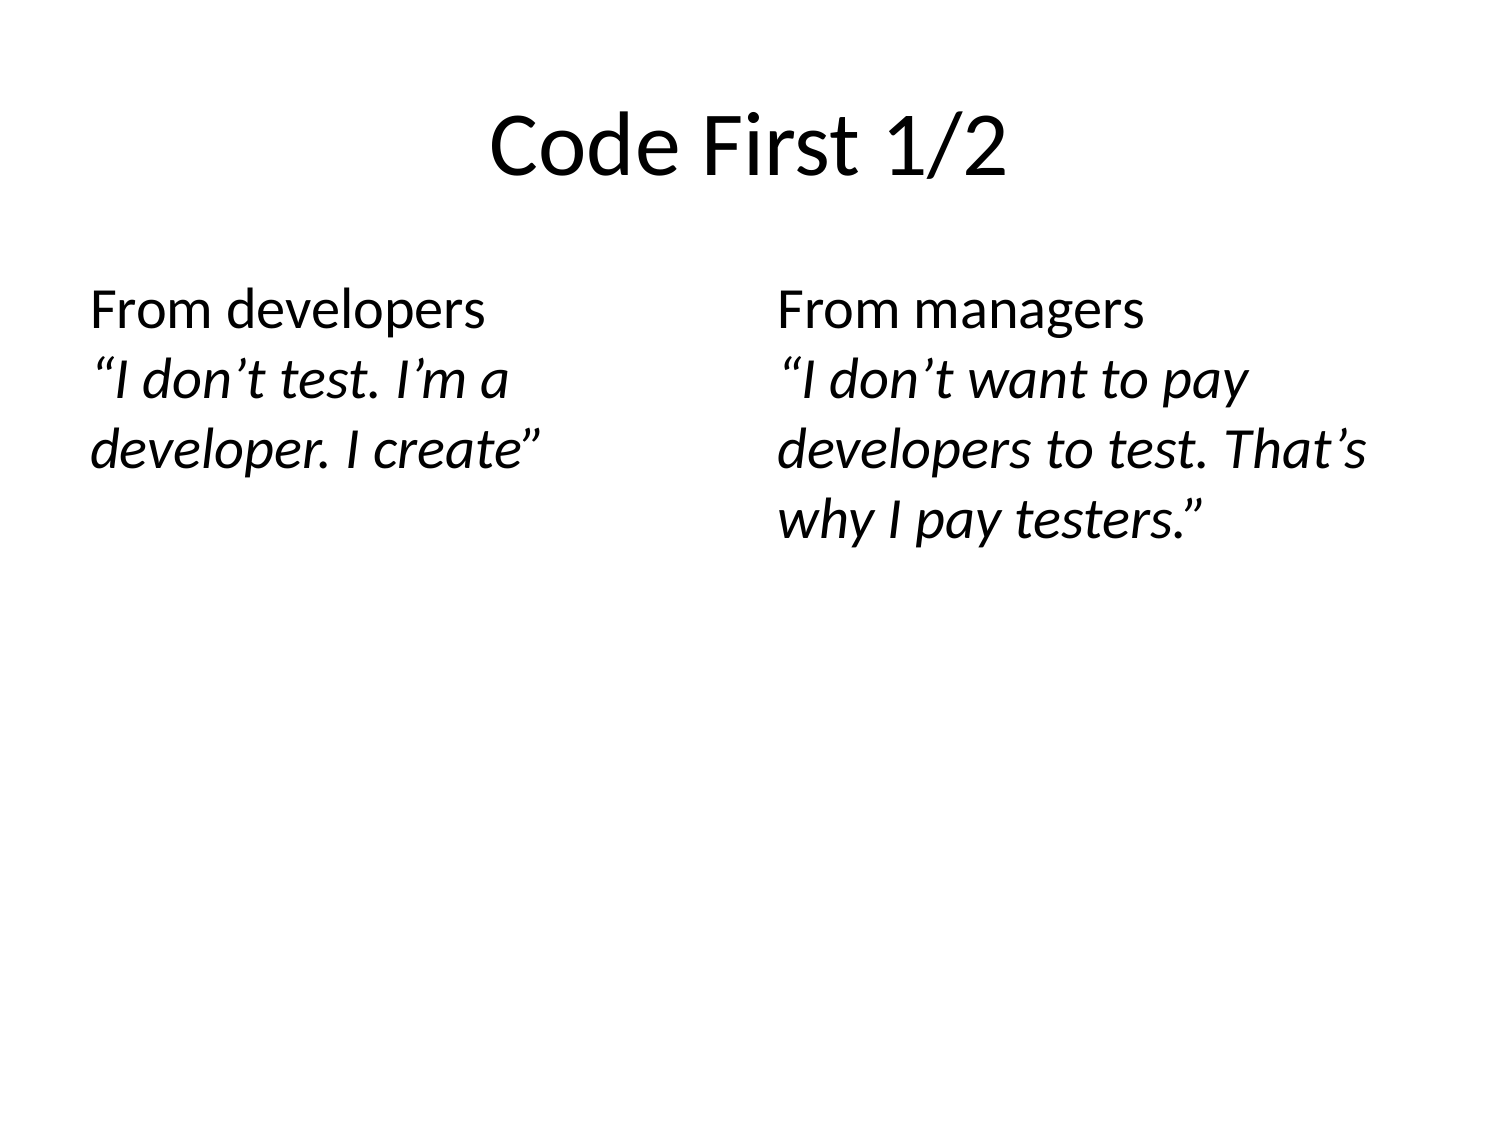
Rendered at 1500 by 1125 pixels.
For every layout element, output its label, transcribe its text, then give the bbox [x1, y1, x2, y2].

title Code First 1/2 [75, 45, 1425, 233]
list From managers “I don’t want to pay developers to test. That’s why I pay testers.” [762, 262, 1425, 1005]
list From developers “I don’t test. I’m a developer. I create” [75, 262, 738, 1005]
